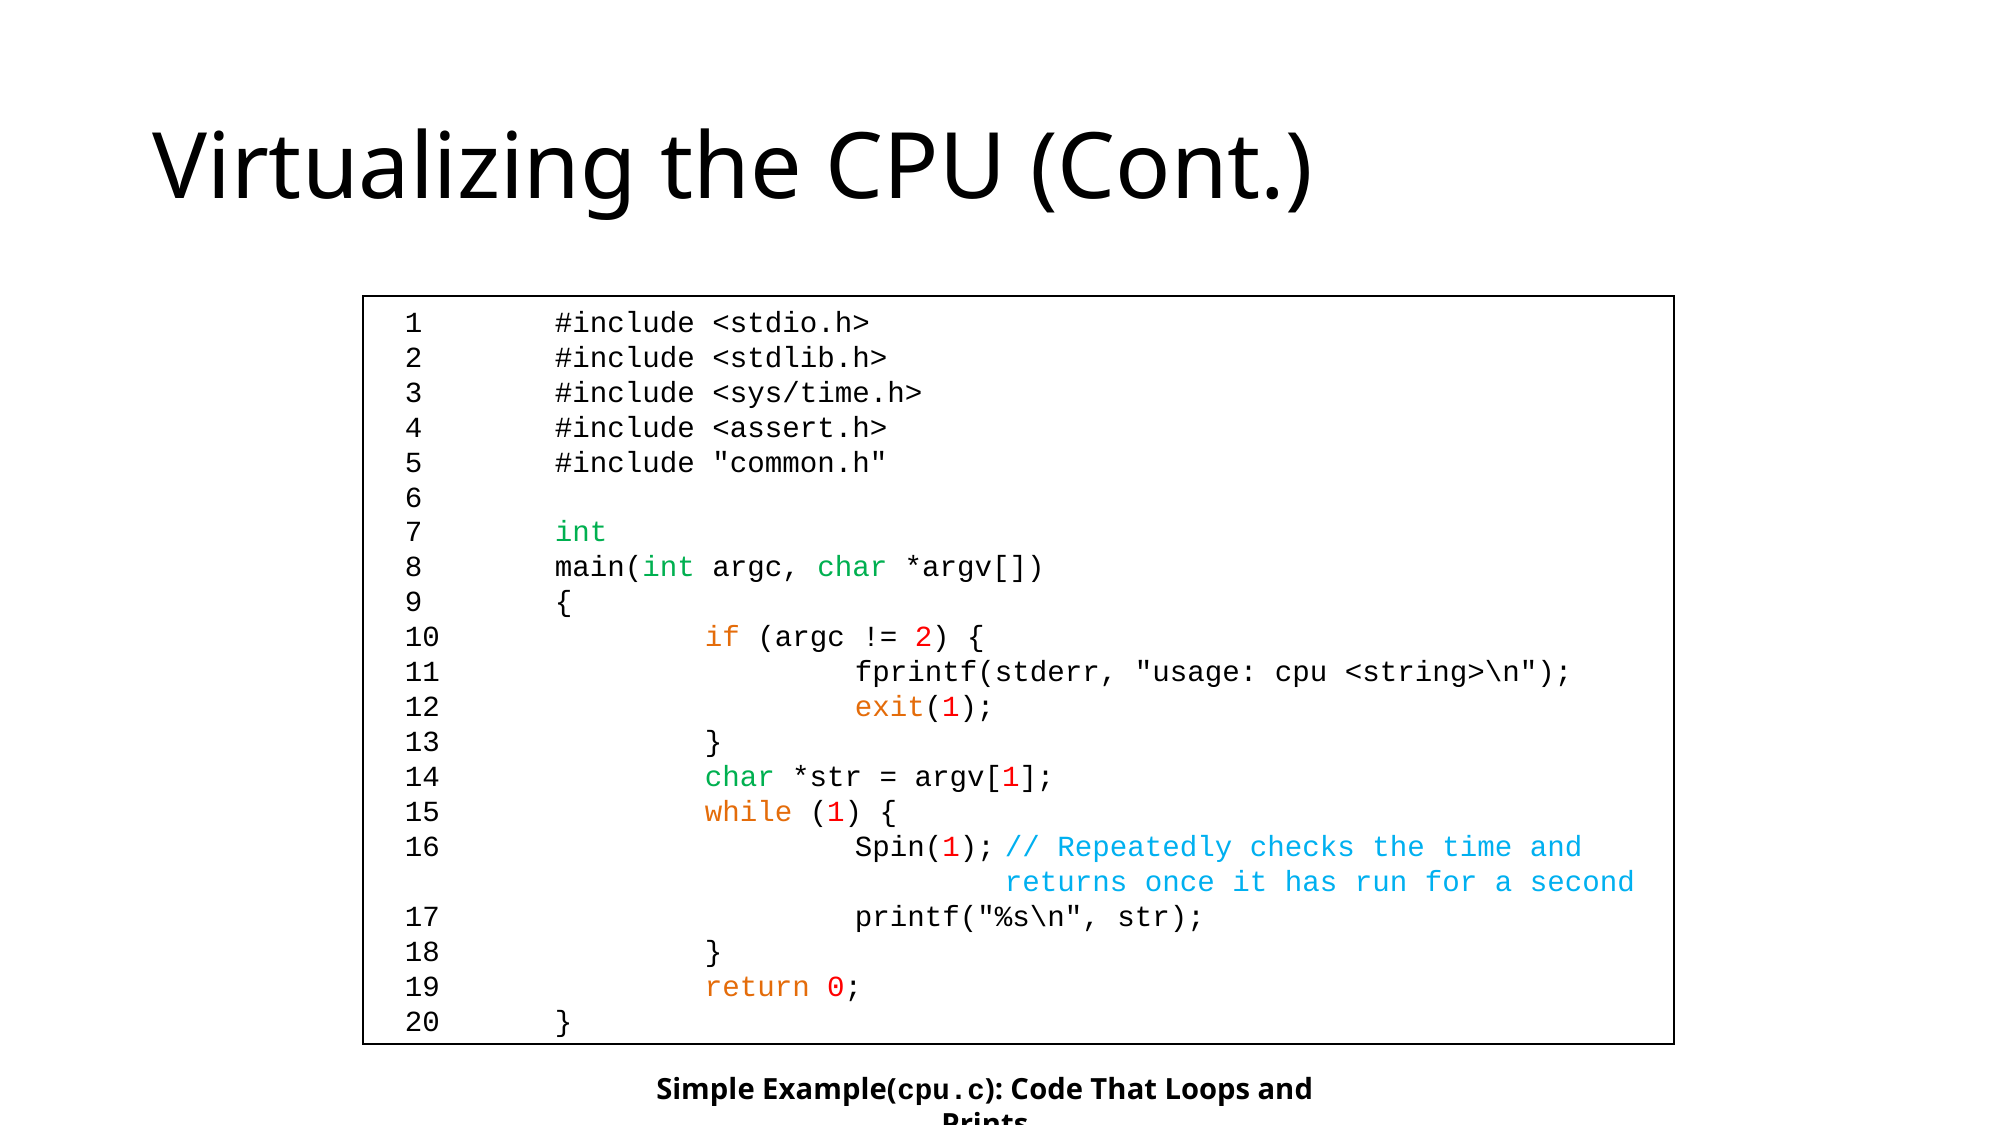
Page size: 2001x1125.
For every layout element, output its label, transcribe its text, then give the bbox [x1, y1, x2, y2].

text_box 1 #include <stdio.h> 2 #include <stdlib.h> 3 #include <sys/time.h> 4 #include <assert.h> 5 #include "common.h" 6 7 int 8 main(int argc, char *argv[]) 9 { 10 if (argc != 2) { 11 fprintf(stderr, "usage: cpu <string>\n"); 12 exit(1); 13 } 14 char *str = argv[1]; 15 while (1) { 16 Spin(1); // Repeatedly checks the time and returns once it has run for a second 17 printf("%s\n", str); 18 } 19 return 0; 20 } [362, 294, 1676, 1046]
text_box Simple Example(cpu.c): Code That Loops and Prints [599, 1062, 1371, 1125]
title Virtualizing the CPU (Cont.) [137, 59, 1863, 278]
